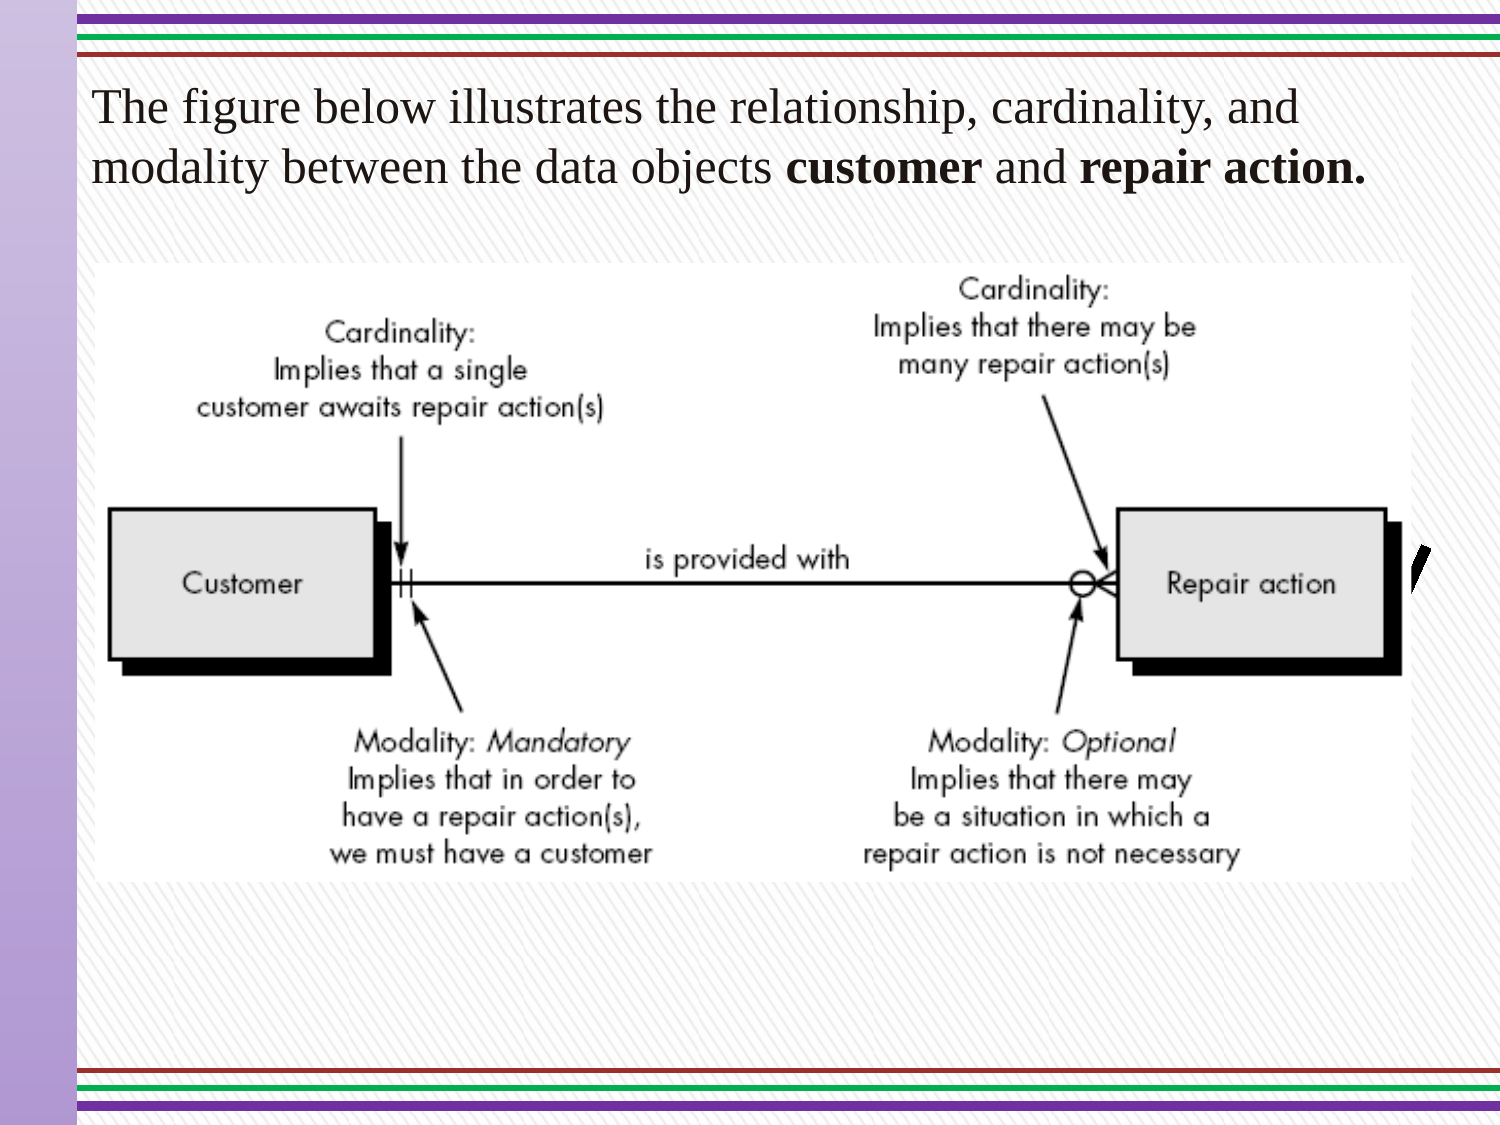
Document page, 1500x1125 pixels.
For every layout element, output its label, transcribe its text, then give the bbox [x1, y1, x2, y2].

text_box The figure below illustrates the relationship, cardinality, and modality between the data objects customer and repair action. [76, 66, 1447, 202]
picture [94, 263, 1412, 882]
